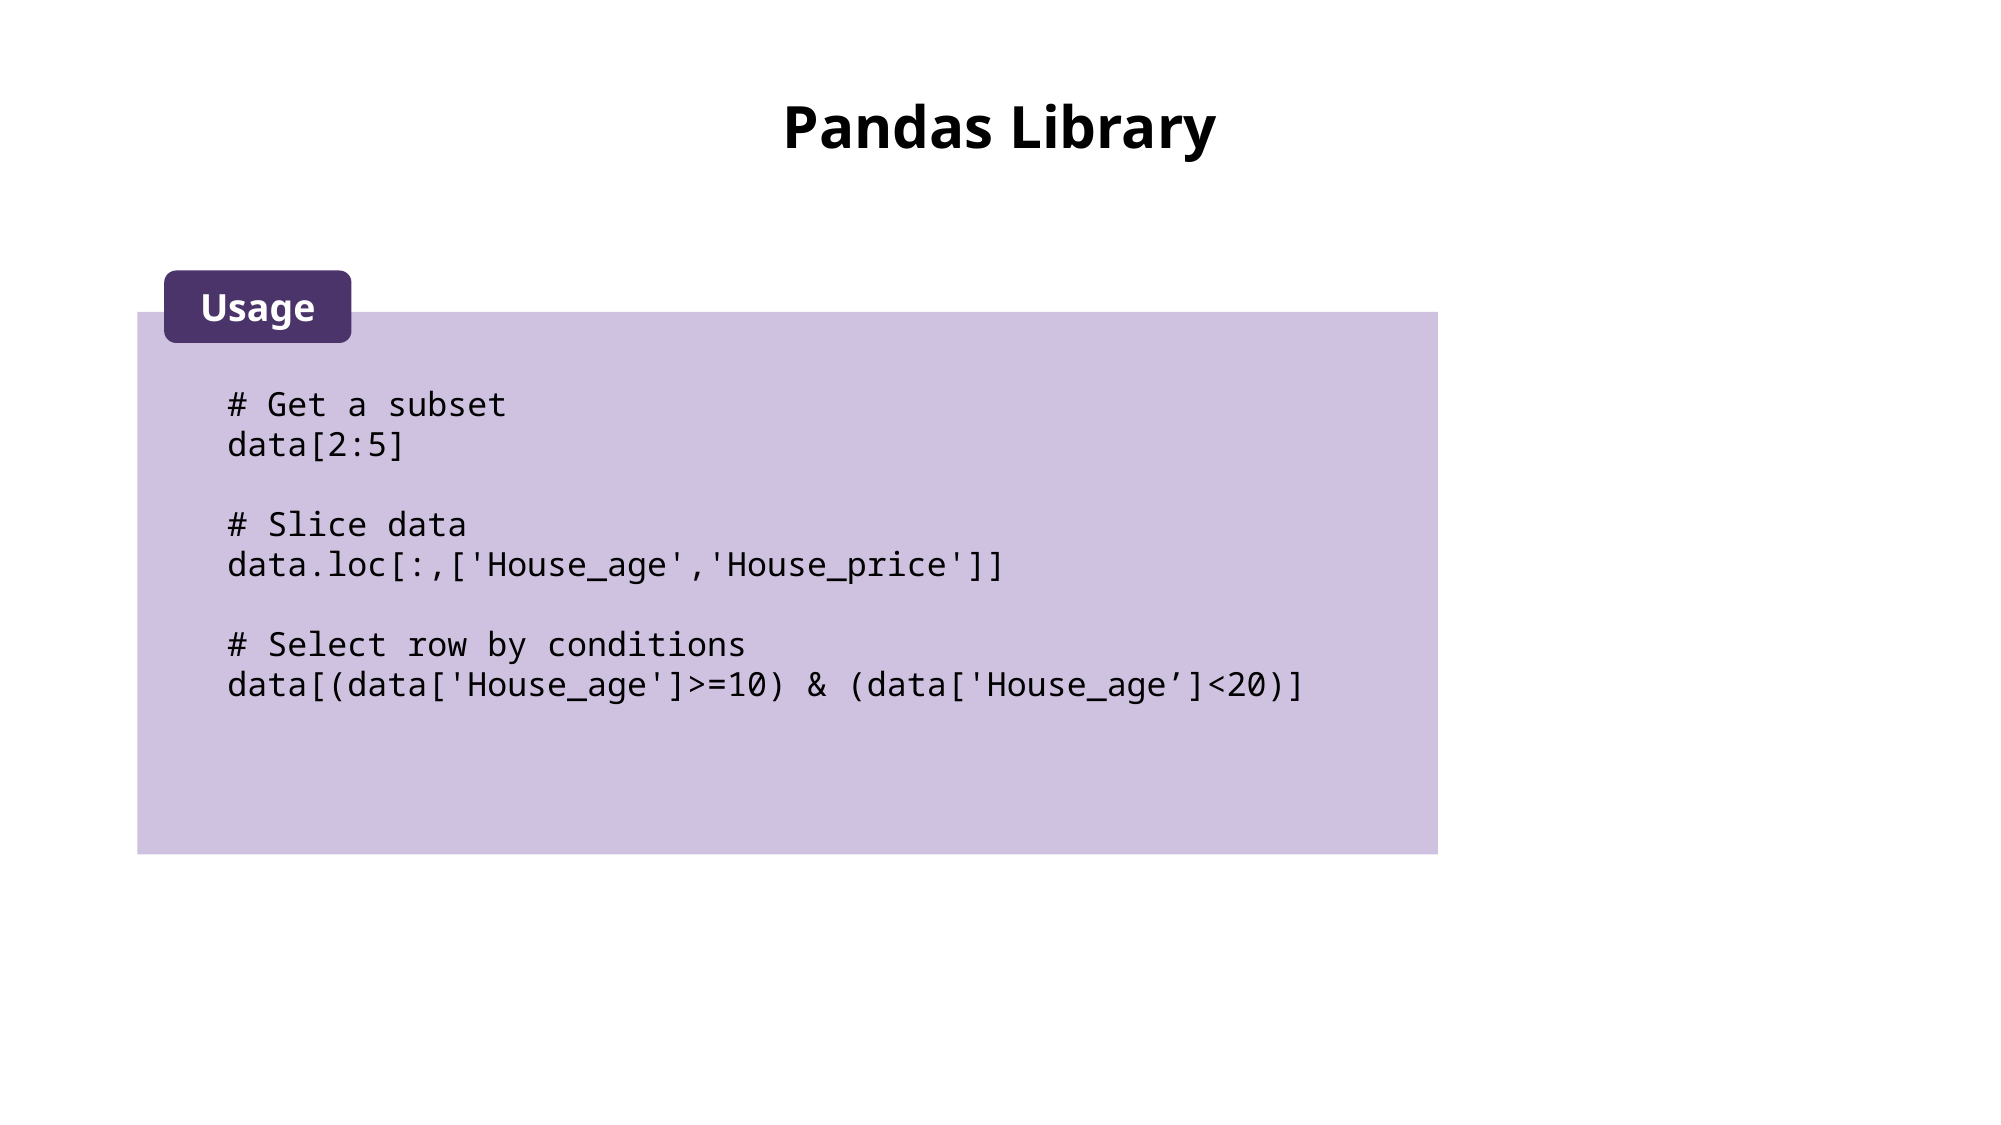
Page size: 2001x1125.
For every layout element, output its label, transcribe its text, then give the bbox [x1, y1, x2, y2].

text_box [137, 270, 1438, 855]
title Pandas Library [137, 59, 1863, 200]
